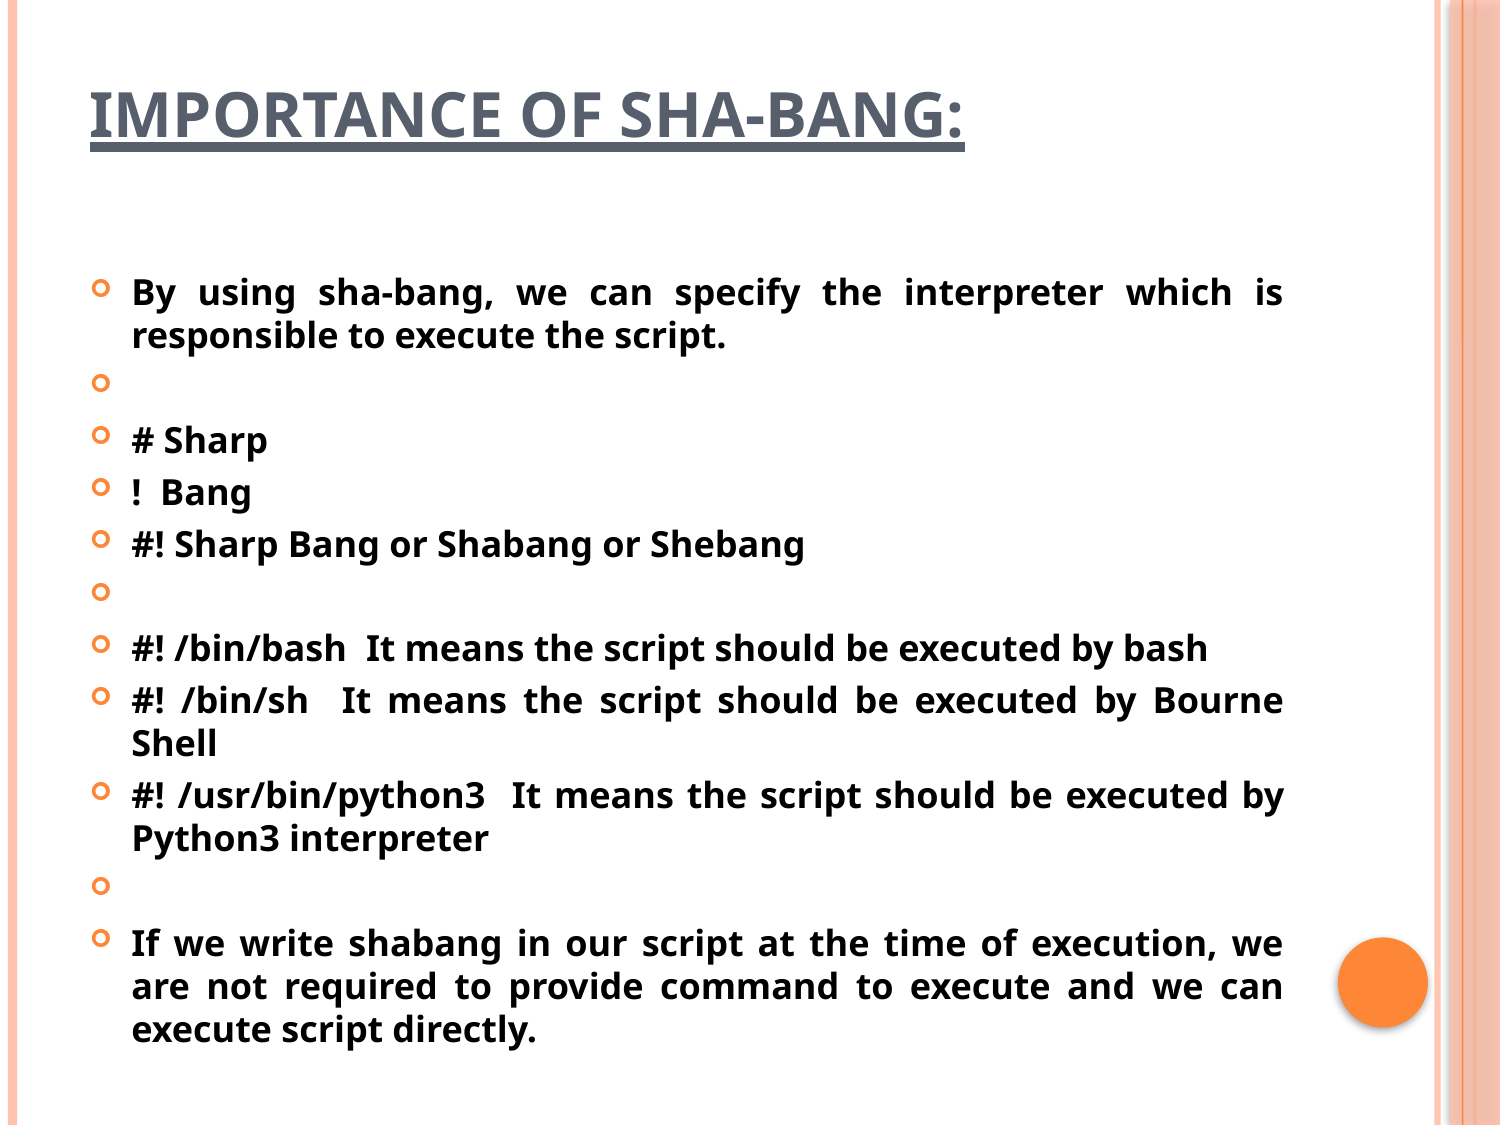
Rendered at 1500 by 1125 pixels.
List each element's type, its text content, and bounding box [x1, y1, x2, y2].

list By using sha-bang, we can specify the interpreter which is responsible to execute the script. # Sharp ! Bang #! Sharp Bang or Shabang or Shebang #! /bin/bash It means the script should be executed by bash #! /bin/sh It means the script should be executed by Bourne Shell #! /usr/bin/python3 It means the script should be executed by Python3 interpreter If we write shabang in our script at the time of execution, we are not required to provide command to execute and we can execute script directly. [75, 262, 1300, 1062]
title Importance of Sha-Bang: [75, 45, 1300, 233]
